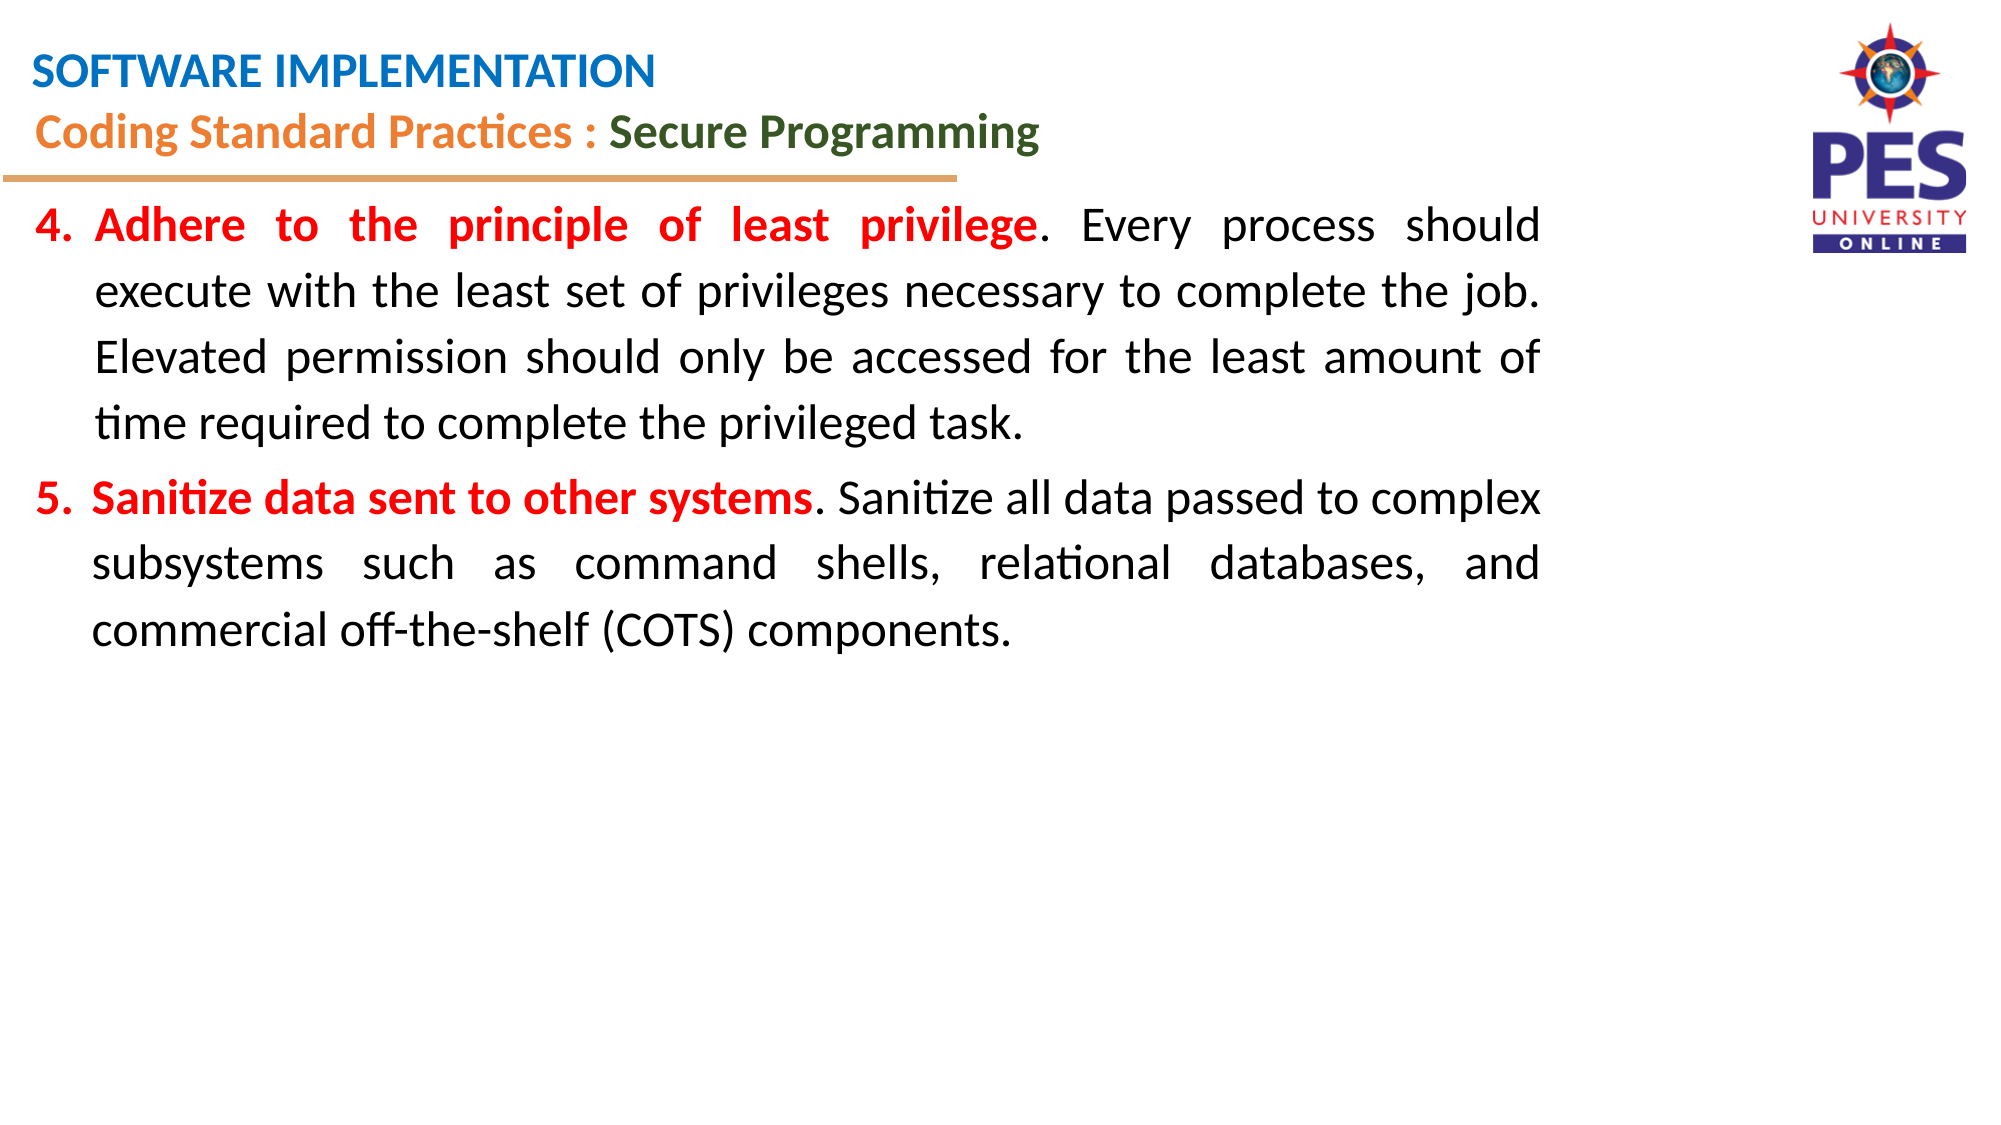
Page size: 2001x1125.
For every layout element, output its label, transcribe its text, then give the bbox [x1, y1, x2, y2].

title Coding Standard Practices : Secure Programming [20, 86, 1746, 179]
picture [1813, 22, 1967, 253]
text_box Adhere to the principle of least privilege. Every process should execute with the least set of privileges necessary to complete the job. Elevated permission should only be accessed for the least amount of time required to complete the privileged task. Sanitize data sent to other systems. Sanitize all data passed to complex subsystems such as command shells, relational databases, and commercial off-the-shelf (COTS) components. [20, 178, 1557, 664]
